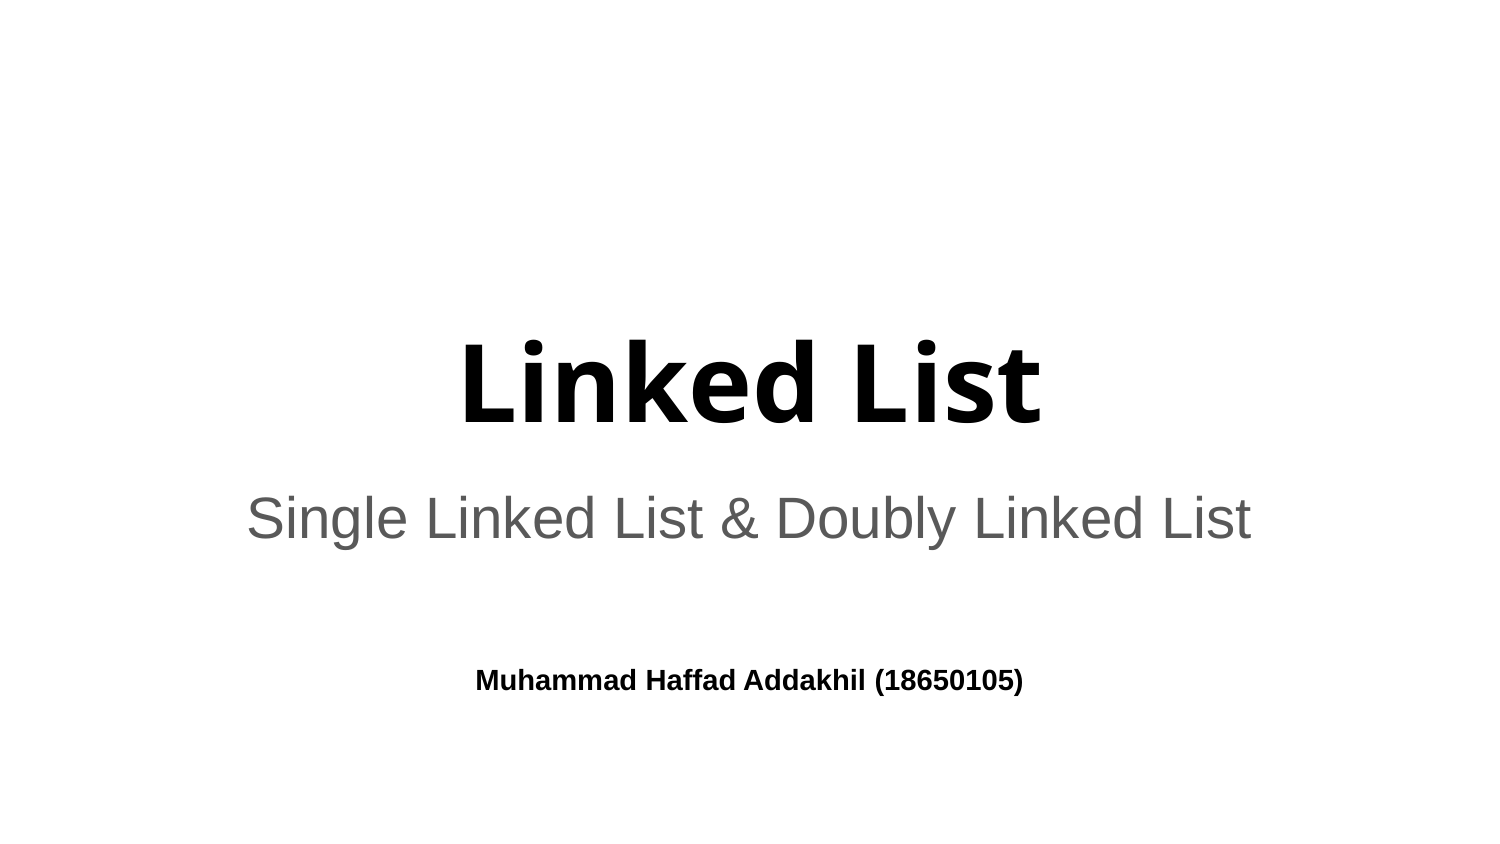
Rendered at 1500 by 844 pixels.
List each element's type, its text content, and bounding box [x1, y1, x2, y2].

subtitle Single Linked List & Doubly Linked List [51, 464, 1449, 595]
text_box Muhammad Haffad Addakhil (18650105) [164, 646, 1336, 712]
title Linked List [51, 122, 1449, 459]
